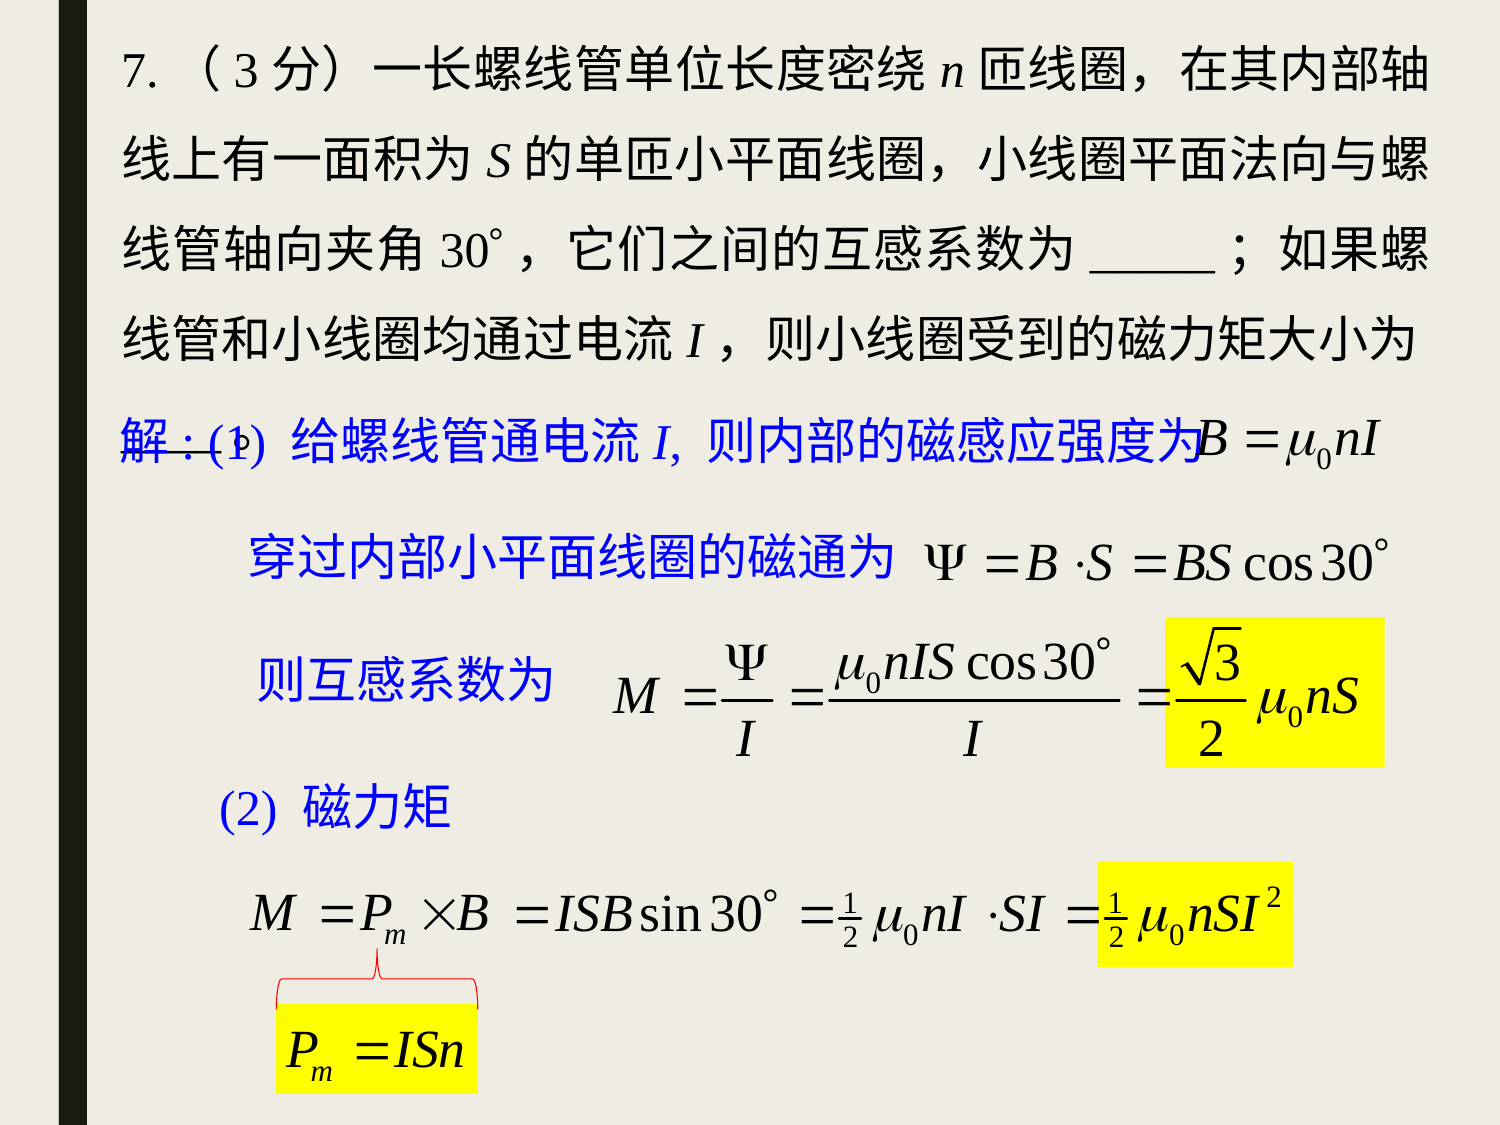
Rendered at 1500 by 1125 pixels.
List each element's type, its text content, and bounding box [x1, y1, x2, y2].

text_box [503, 873, 1292, 959]
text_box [604, 615, 1375, 768]
text_box 解: (1) 给螺线管通电流I, 则内部的磁感应强度为 [104, 402, 1185, 477]
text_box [1185, 402, 1396, 483]
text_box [241, 868, 502, 958]
text_box [1095, 858, 1296, 970]
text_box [276, 1004, 478, 1094]
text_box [916, 530, 1404, 594]
text_box (2) 磁力矩 [204, 767, 467, 843]
text_box 则互感系数为 [241, 640, 572, 716]
text_box 7.（3分）一长螺线管单位长度密绕n匝线圈，在其内部轴线上有一面积为S的单匝小平面线圈，小线圈平面法向与螺线管轴向夹角30，它们之间的互感系数为_____；如果螺线管和小线圈均通过电流I，则小线圈受到的磁力矩大小为____。 [106, 0, 1446, 465]
text_box [275, 958, 479, 1010]
text_box 穿过内部小平面线圈的磁通为 [232, 517, 913, 593]
text_box [1162, 614, 1388, 770]
